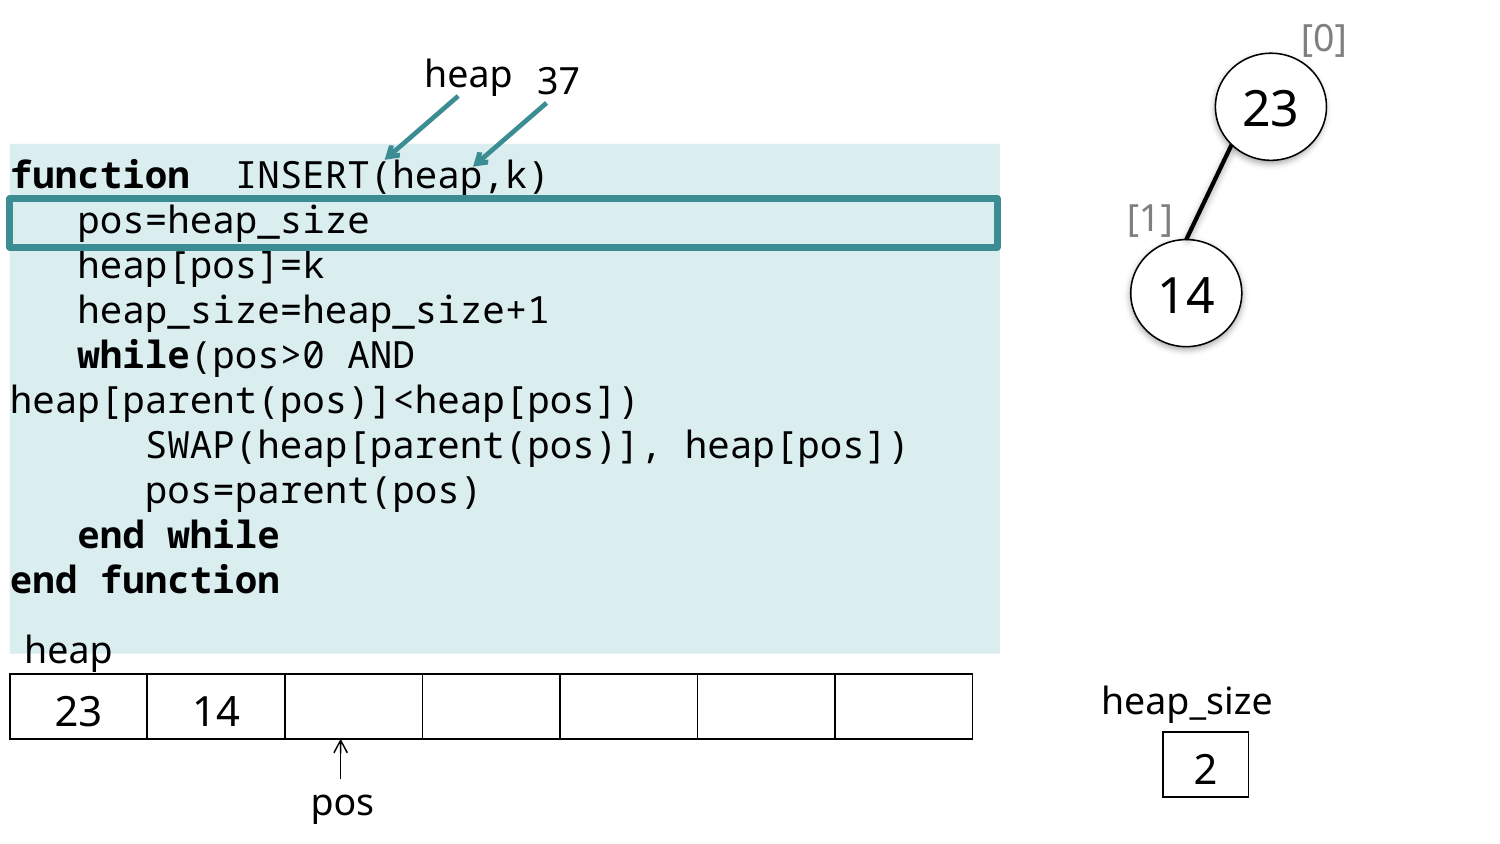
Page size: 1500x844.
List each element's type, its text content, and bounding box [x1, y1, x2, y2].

text_box heap [409, 42, 528, 103]
text_box [1] [1112, 186, 1184, 247]
text_box 14 [1129, 247, 1243, 348]
table_header [423, 675, 559, 738]
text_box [1185, 144, 1232, 240]
text_box [9, 198, 998, 248]
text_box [384, 95, 459, 161]
table_cell 2 [1164, 733, 1248, 796]
table_header 14 [148, 675, 284, 738]
text_box 23 [1214, 52, 1328, 162]
text_box heap_size [1086, 669, 1289, 729]
table_header [286, 675, 422, 738]
table_header 23 [11, 675, 146, 738]
table_header [836, 675, 972, 738]
text_box 37 [528, 49, 595, 110]
text_box heap [9, 618, 128, 679]
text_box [472, 102, 547, 167]
text_box [0] [1286, 6, 1362, 67]
text_box function INSERT(heap,k) pos=heap_size heap[pos]=k heap_size=heap_size+1 while(pos>0 AND heap[parent(pos)]<heap[pos]) SWAP(heap[parent(pos)], heap[pos]) pos=parent(pos) end while end function [9, 143, 1000, 654]
table_header [561, 675, 697, 738]
table_header [698, 675, 834, 738]
text_box pos [295, 770, 390, 830]
